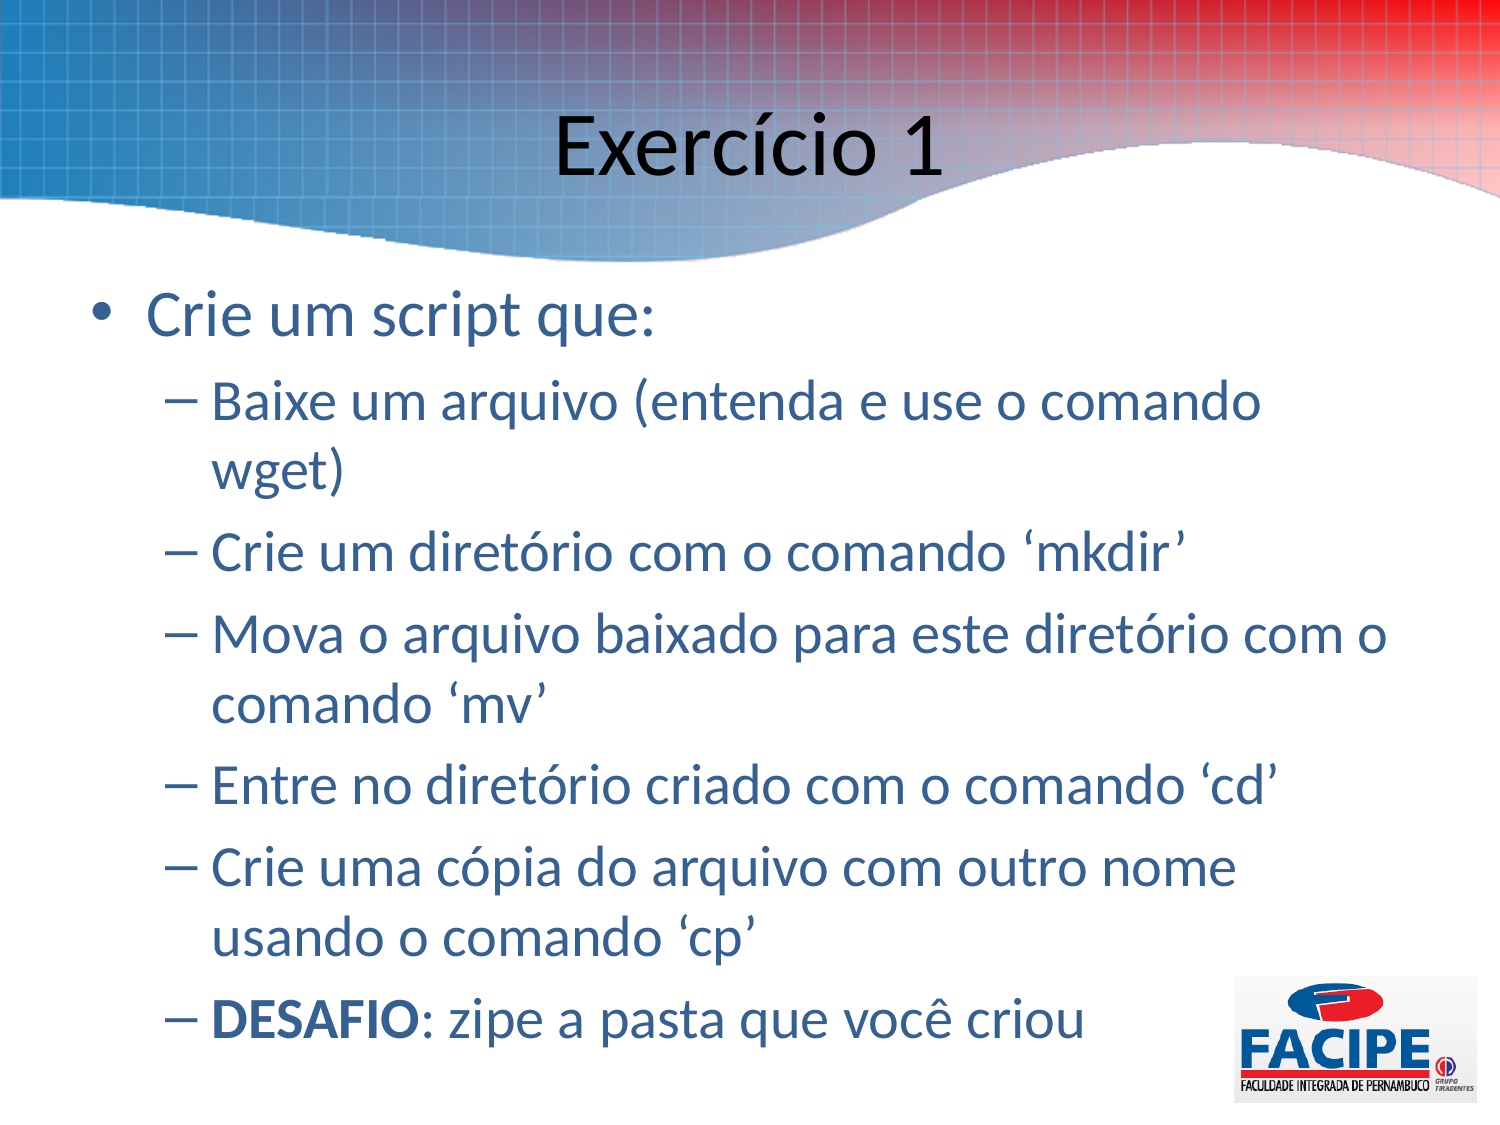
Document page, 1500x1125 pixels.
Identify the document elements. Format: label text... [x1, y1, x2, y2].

picture [0, 0, 1500, 270]
picture [1234, 976, 1478, 1103]
title Exercício 1 [74, 44, 1426, 233]
list Crie um script que: Baixe um arquivo (entenda e use o comando wget) Crie um diretório com o comando ‘mkdir’ Mova o arquivo baixado para este diretório com o comando ‘mv’ Entre no diretório criado com o comando ‘cd’ Crie uma cópia do arquivo com outro nome usando o comando ‘cp’ DESAFIO: zipe a pasta que você criou [74, 262, 1426, 1006]
